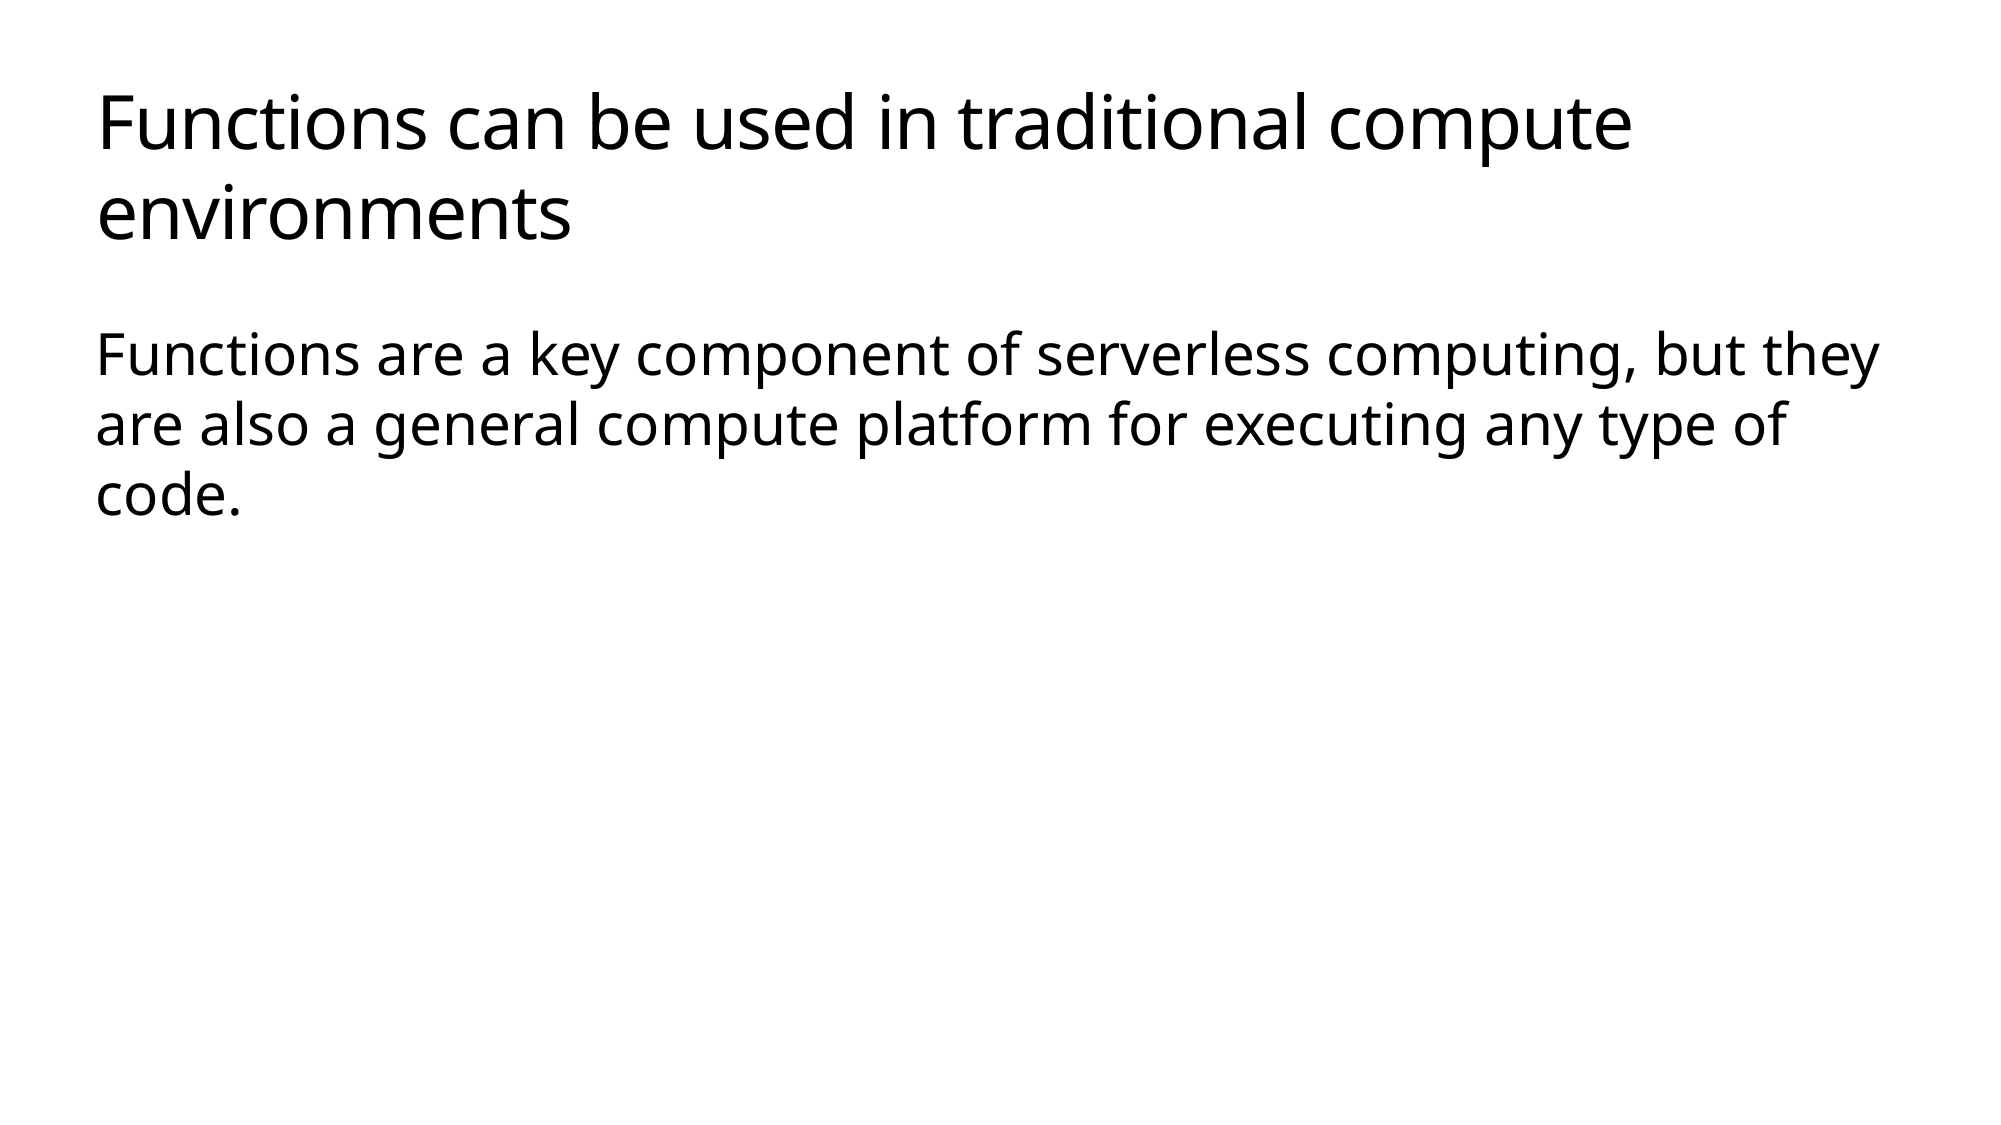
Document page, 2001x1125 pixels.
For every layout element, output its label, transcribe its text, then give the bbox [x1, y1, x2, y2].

list Functions are a key component of serverless computing, but they are also a general compute platform for executing any type of code. [95, 317, 1904, 458]
title Functions can be used in traditional compute environments [96, 75, 1904, 255]
